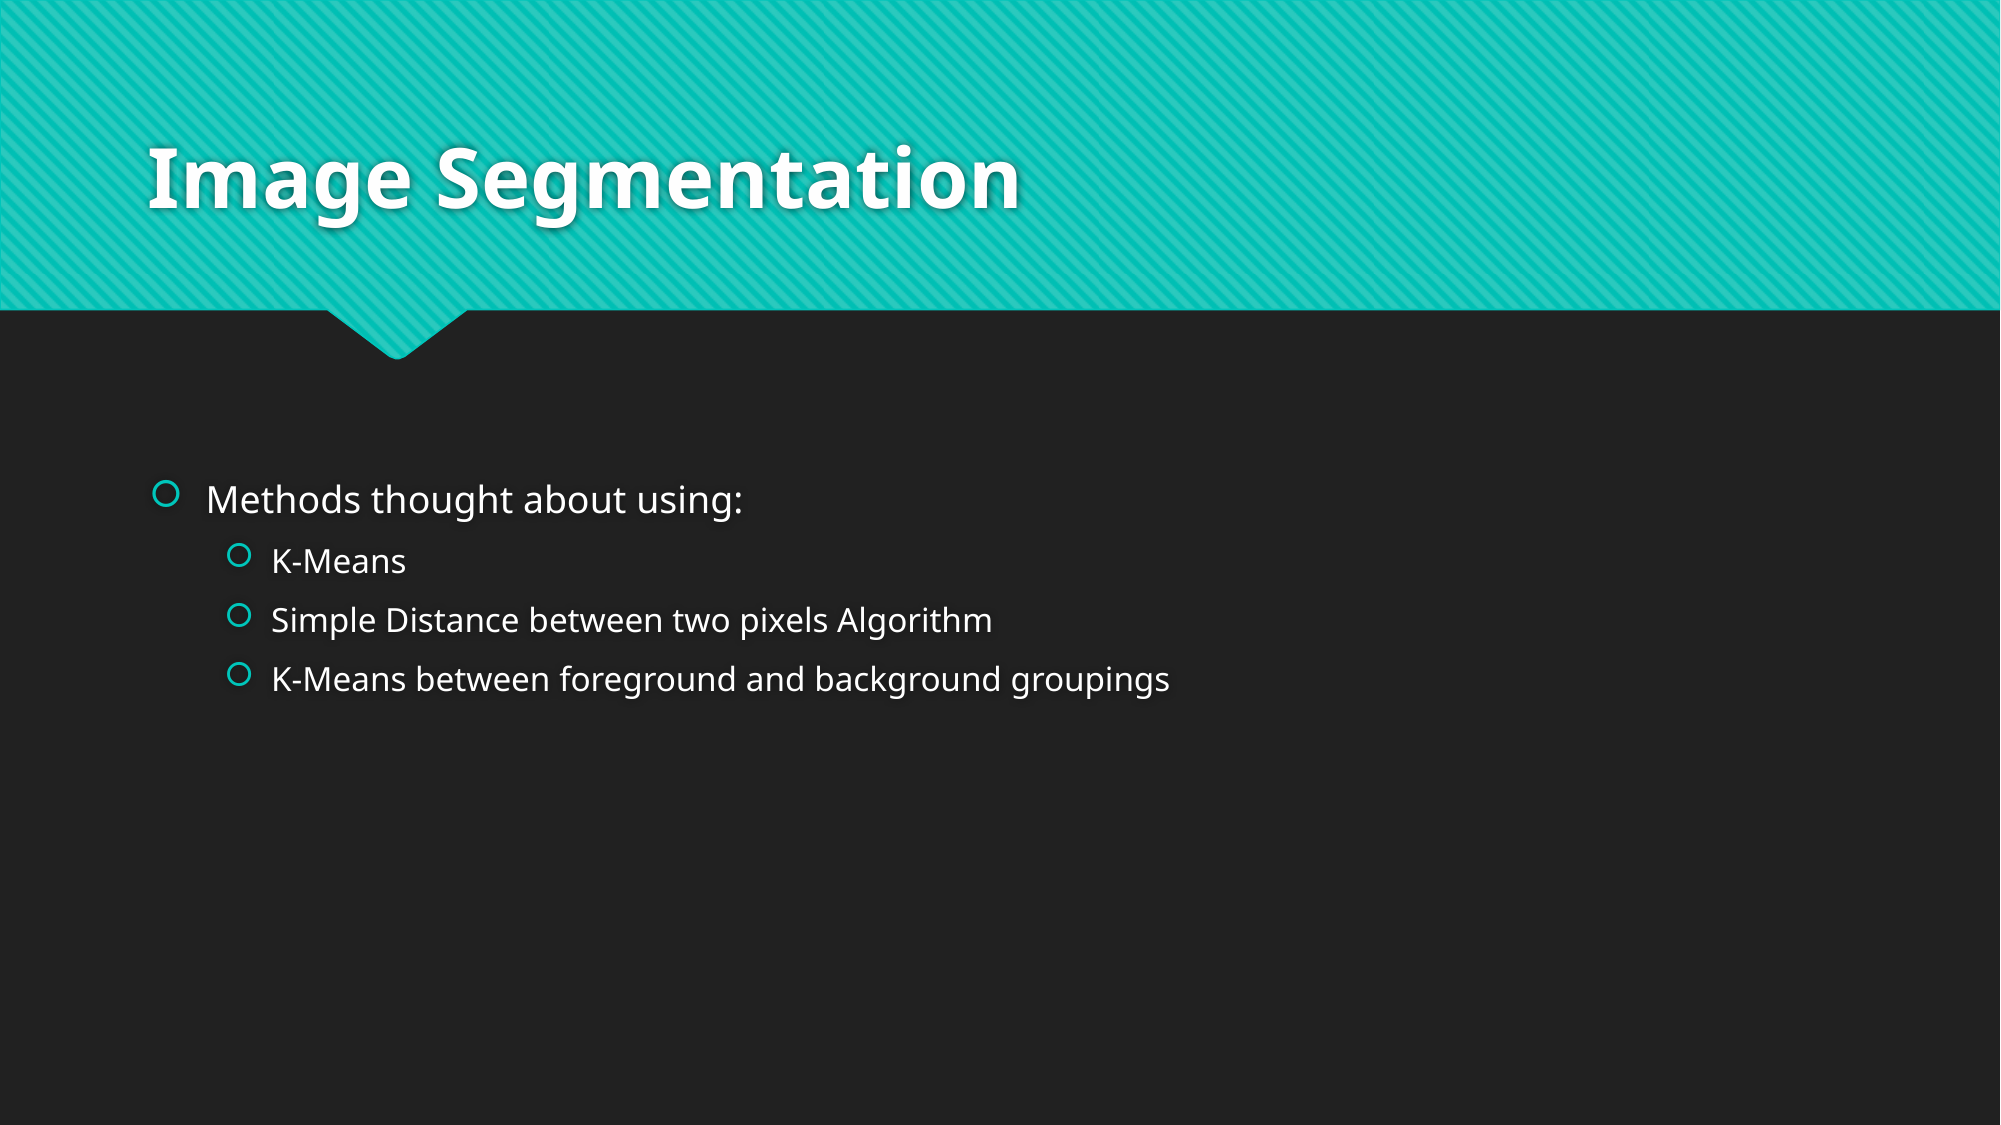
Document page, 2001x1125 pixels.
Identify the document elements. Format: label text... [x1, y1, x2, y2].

title Image Segmentation [132, 73, 1868, 233]
list Methods thought about using: K-Means Simple Distance between two pixels Algorithm K-Means between foreground and background groupings [134, 364, 1866, 962]
